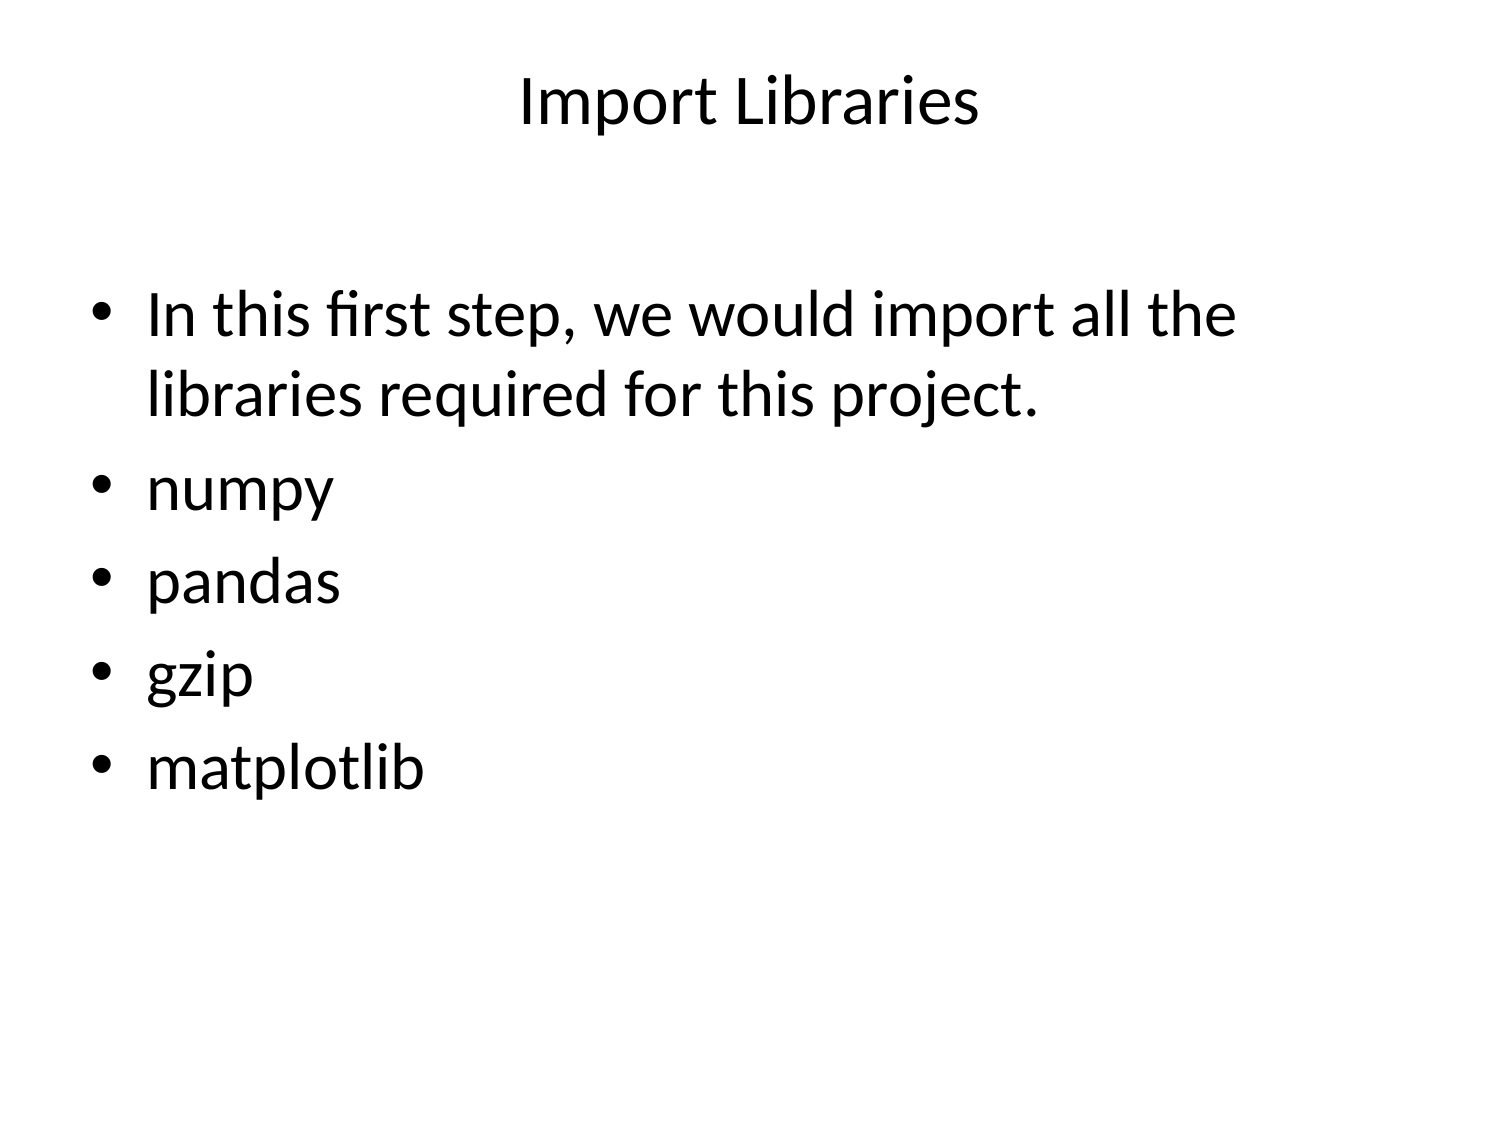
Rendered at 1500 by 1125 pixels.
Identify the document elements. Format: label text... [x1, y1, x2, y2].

list In this first step, we would import all the libraries required for this project. numpy pandas gzip matplotlib [75, 262, 1425, 1005]
title Import Libraries [75, 45, 1425, 233]
